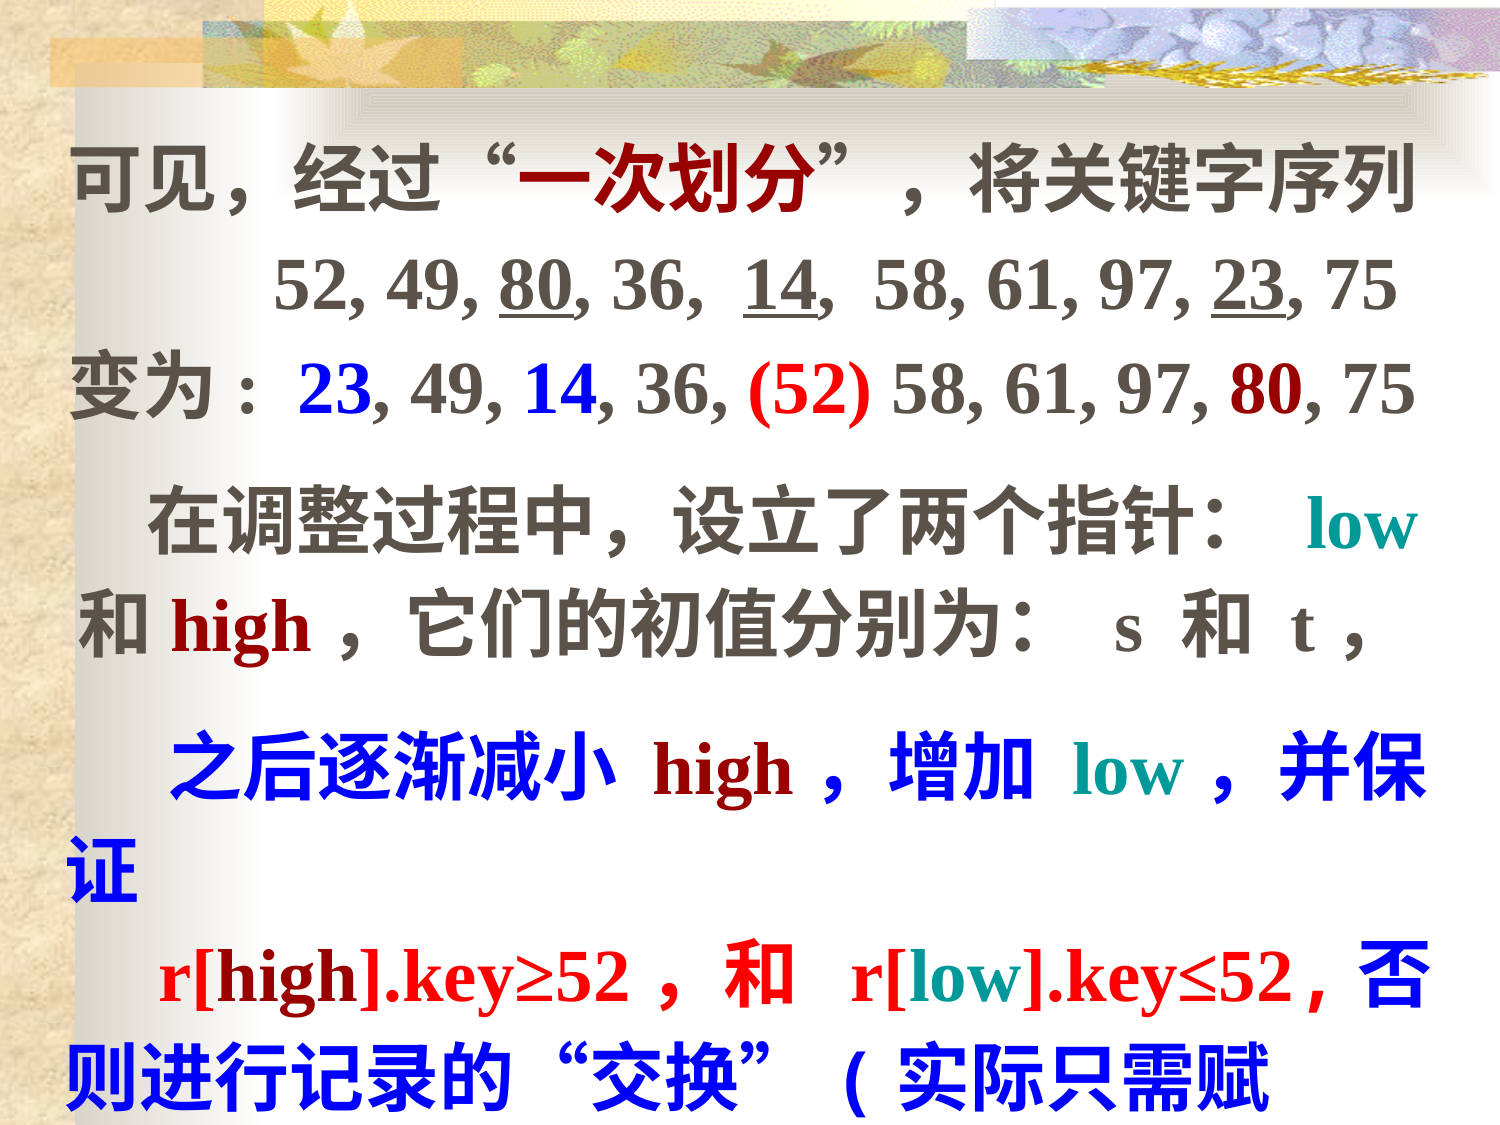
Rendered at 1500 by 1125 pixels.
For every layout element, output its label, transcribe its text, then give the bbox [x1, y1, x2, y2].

text_box 之后逐渐减小 high，增加 low，并保证 r[high].key≥52，和 r[low].key≤52,否则进行记录的“交换”(实际只需赋值)。 [49, 698, 1463, 1125]
text_box 在调整过程中，设立了两个指针： low 和high，它们的初值分别为： s 和 t， [62, 452, 1463, 675]
picture [0, 0, 1500, 1125]
text_box 可见，经过“一次划分”，将关键字序列 52, 49, 80, 36, 14, 58, 61, 97, 23, 75 变为: 23, 49, 14, 36, (52) 58, 61, 97, 80, 75 [52, 110, 1452, 436]
